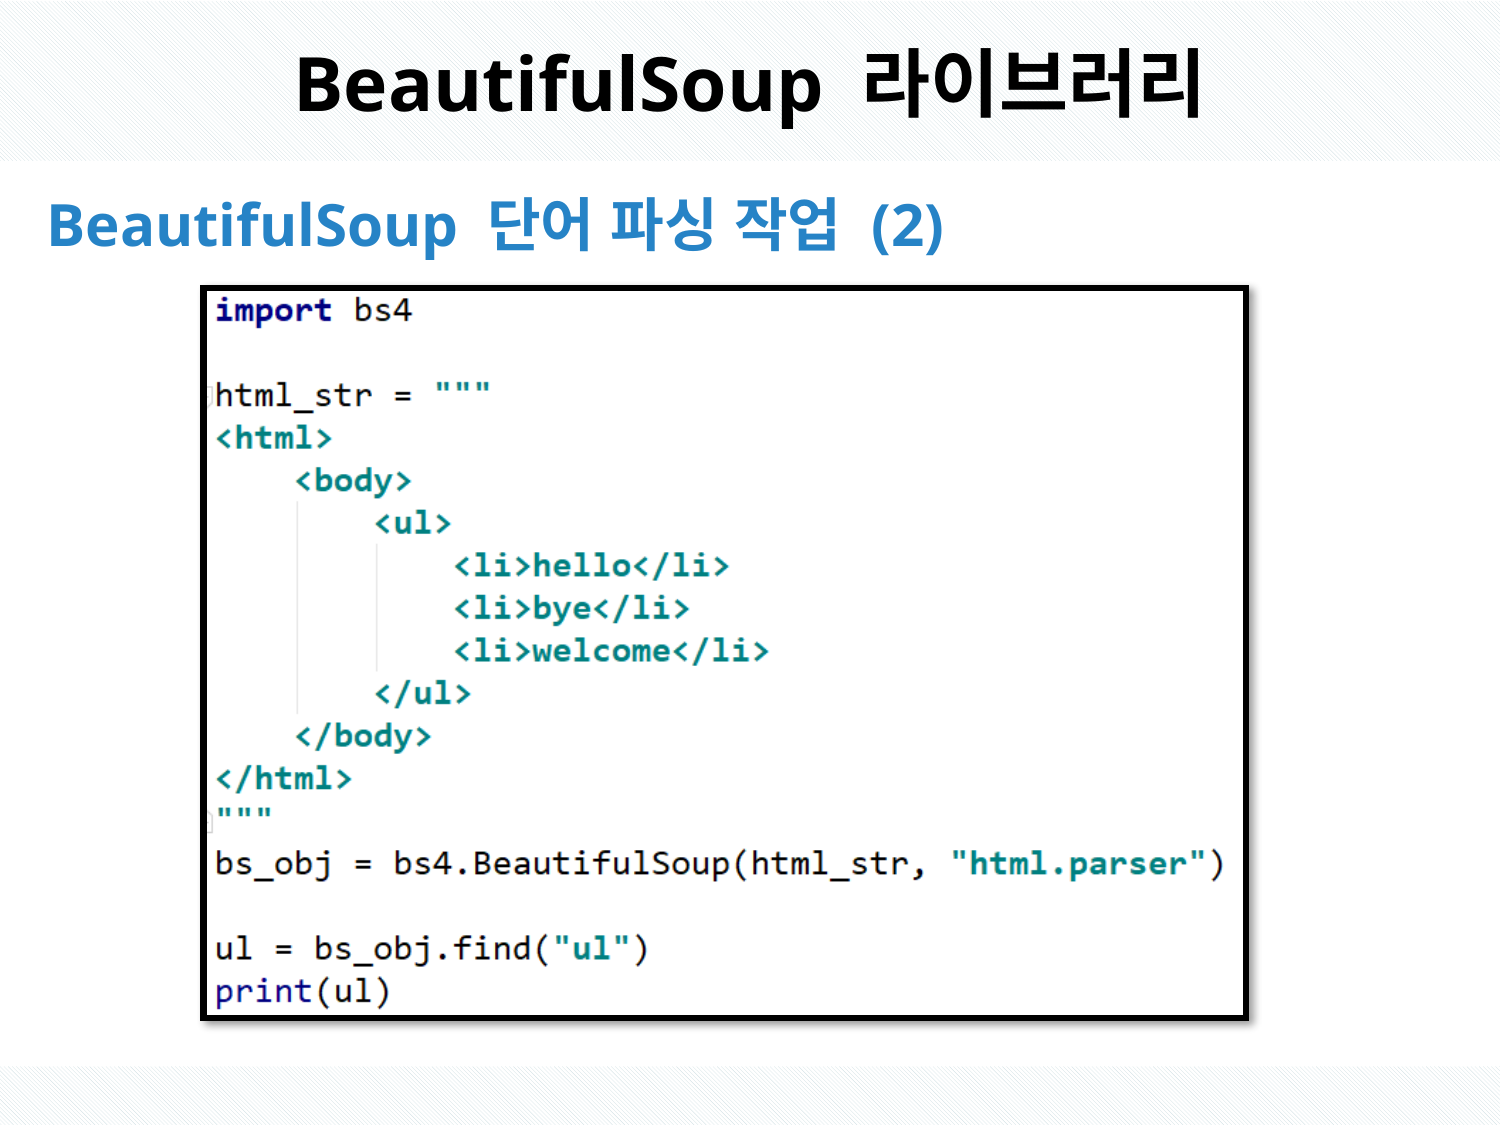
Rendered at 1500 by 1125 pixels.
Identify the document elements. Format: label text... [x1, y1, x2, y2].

list BeautifulSoup 단어 파싱 작업 (2) [0, 180, 1500, 1043]
title BeautifulSoup 라이브러리 [0, 1, 1500, 161]
picture [206, 290, 1243, 1016]
